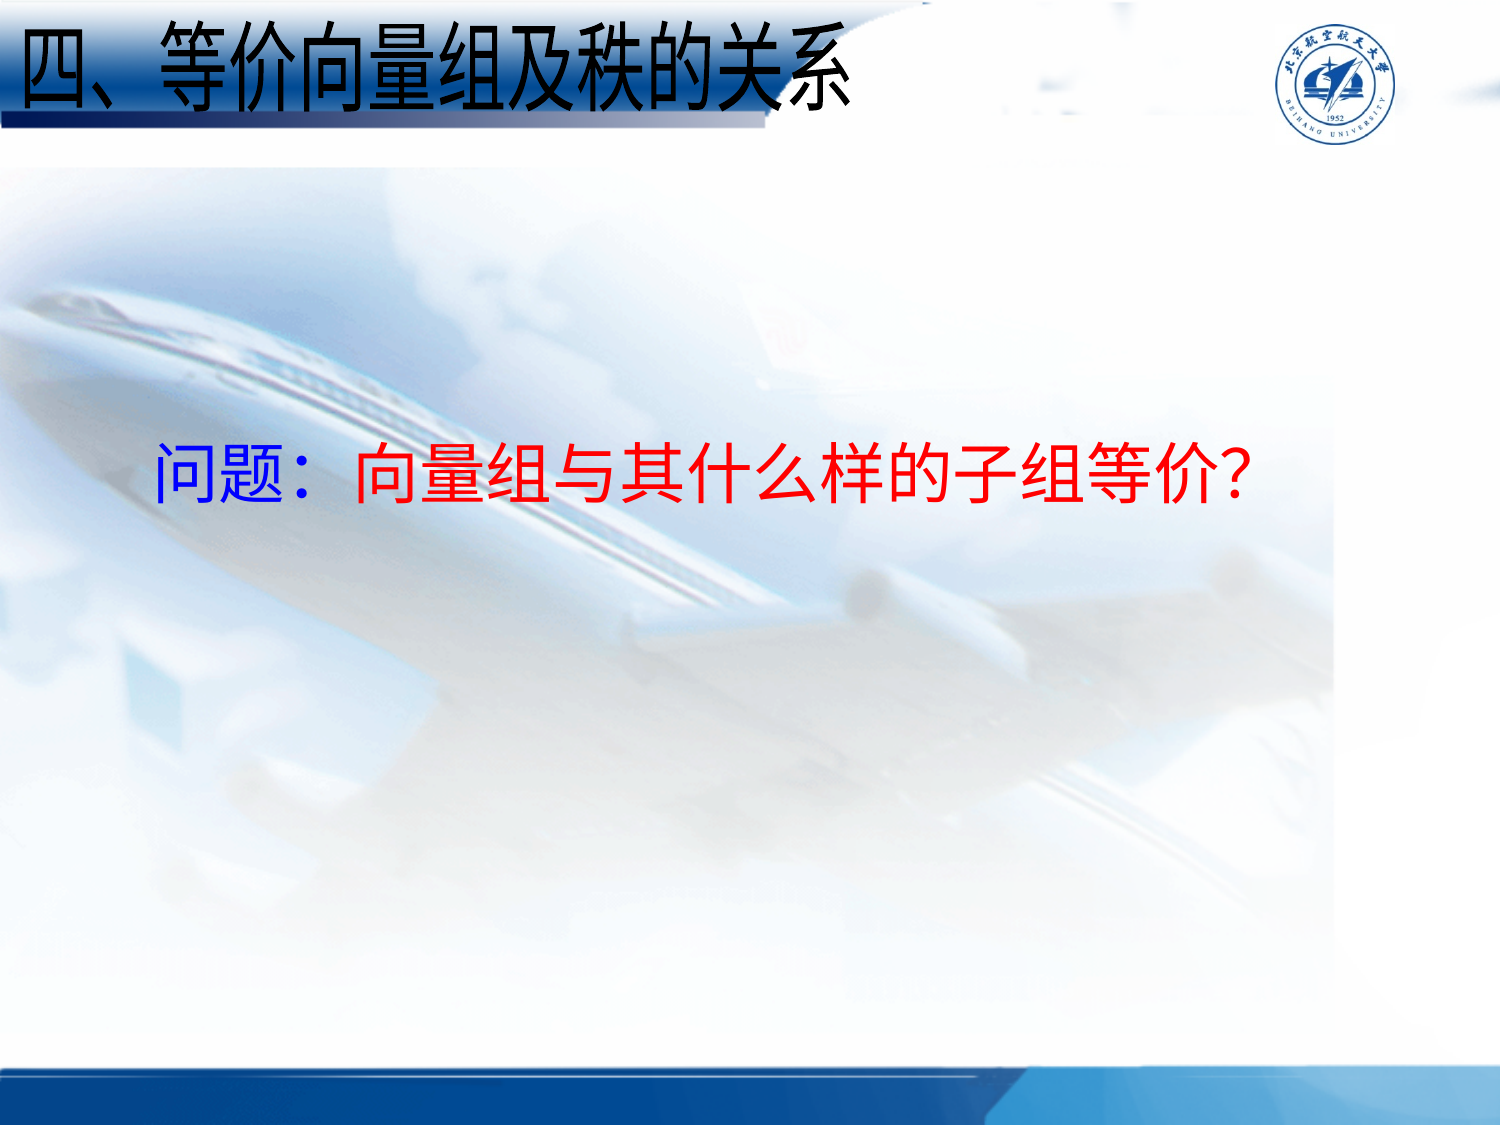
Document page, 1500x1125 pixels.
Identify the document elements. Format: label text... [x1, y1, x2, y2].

picture [0, 0, 1500, 1125]
text_box 问题：向量组与其什么样的子组等价？ [137, 424, 1319, 520]
